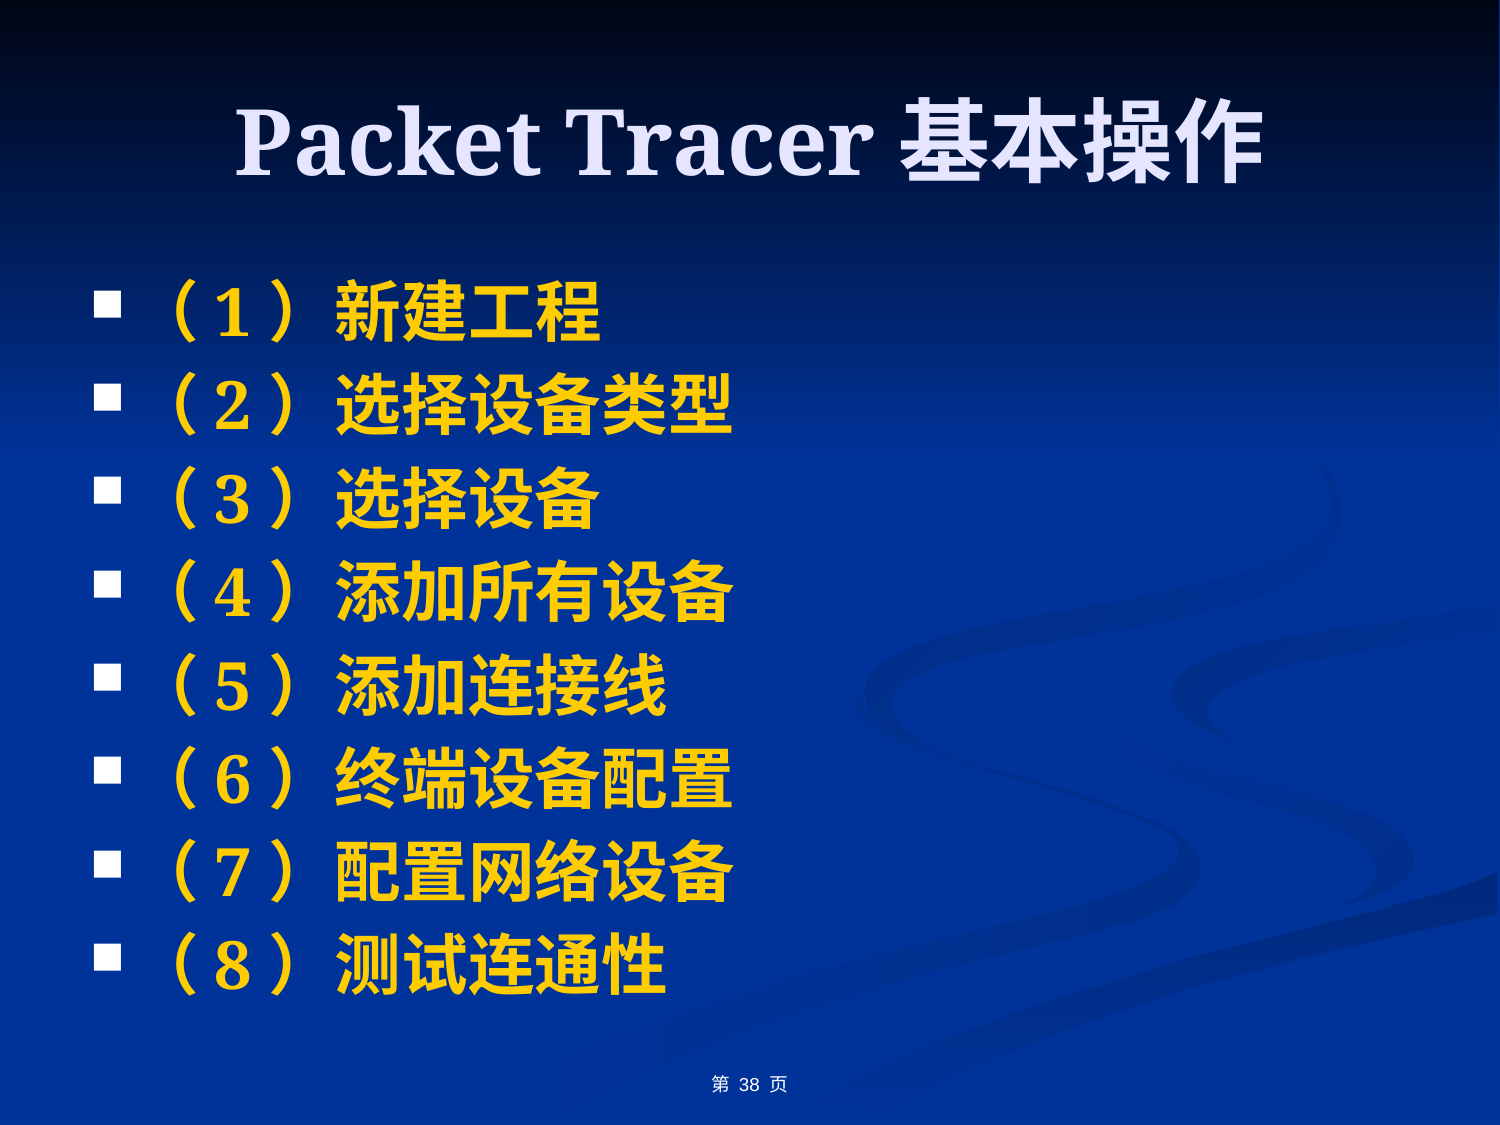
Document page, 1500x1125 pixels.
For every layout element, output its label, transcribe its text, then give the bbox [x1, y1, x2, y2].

list （1）新建工程 （2）选择设备类型 （3）选择设备 （4）添加所有设备 （5）添加连接线 （6）终端设备配置 （7）配置网络设备 （8）测试连通性 [75, 262, 1425, 1005]
title Packet Tracer基本操作 [75, 45, 1425, 233]
footer 第 页 [512, 1025, 988, 1104]
